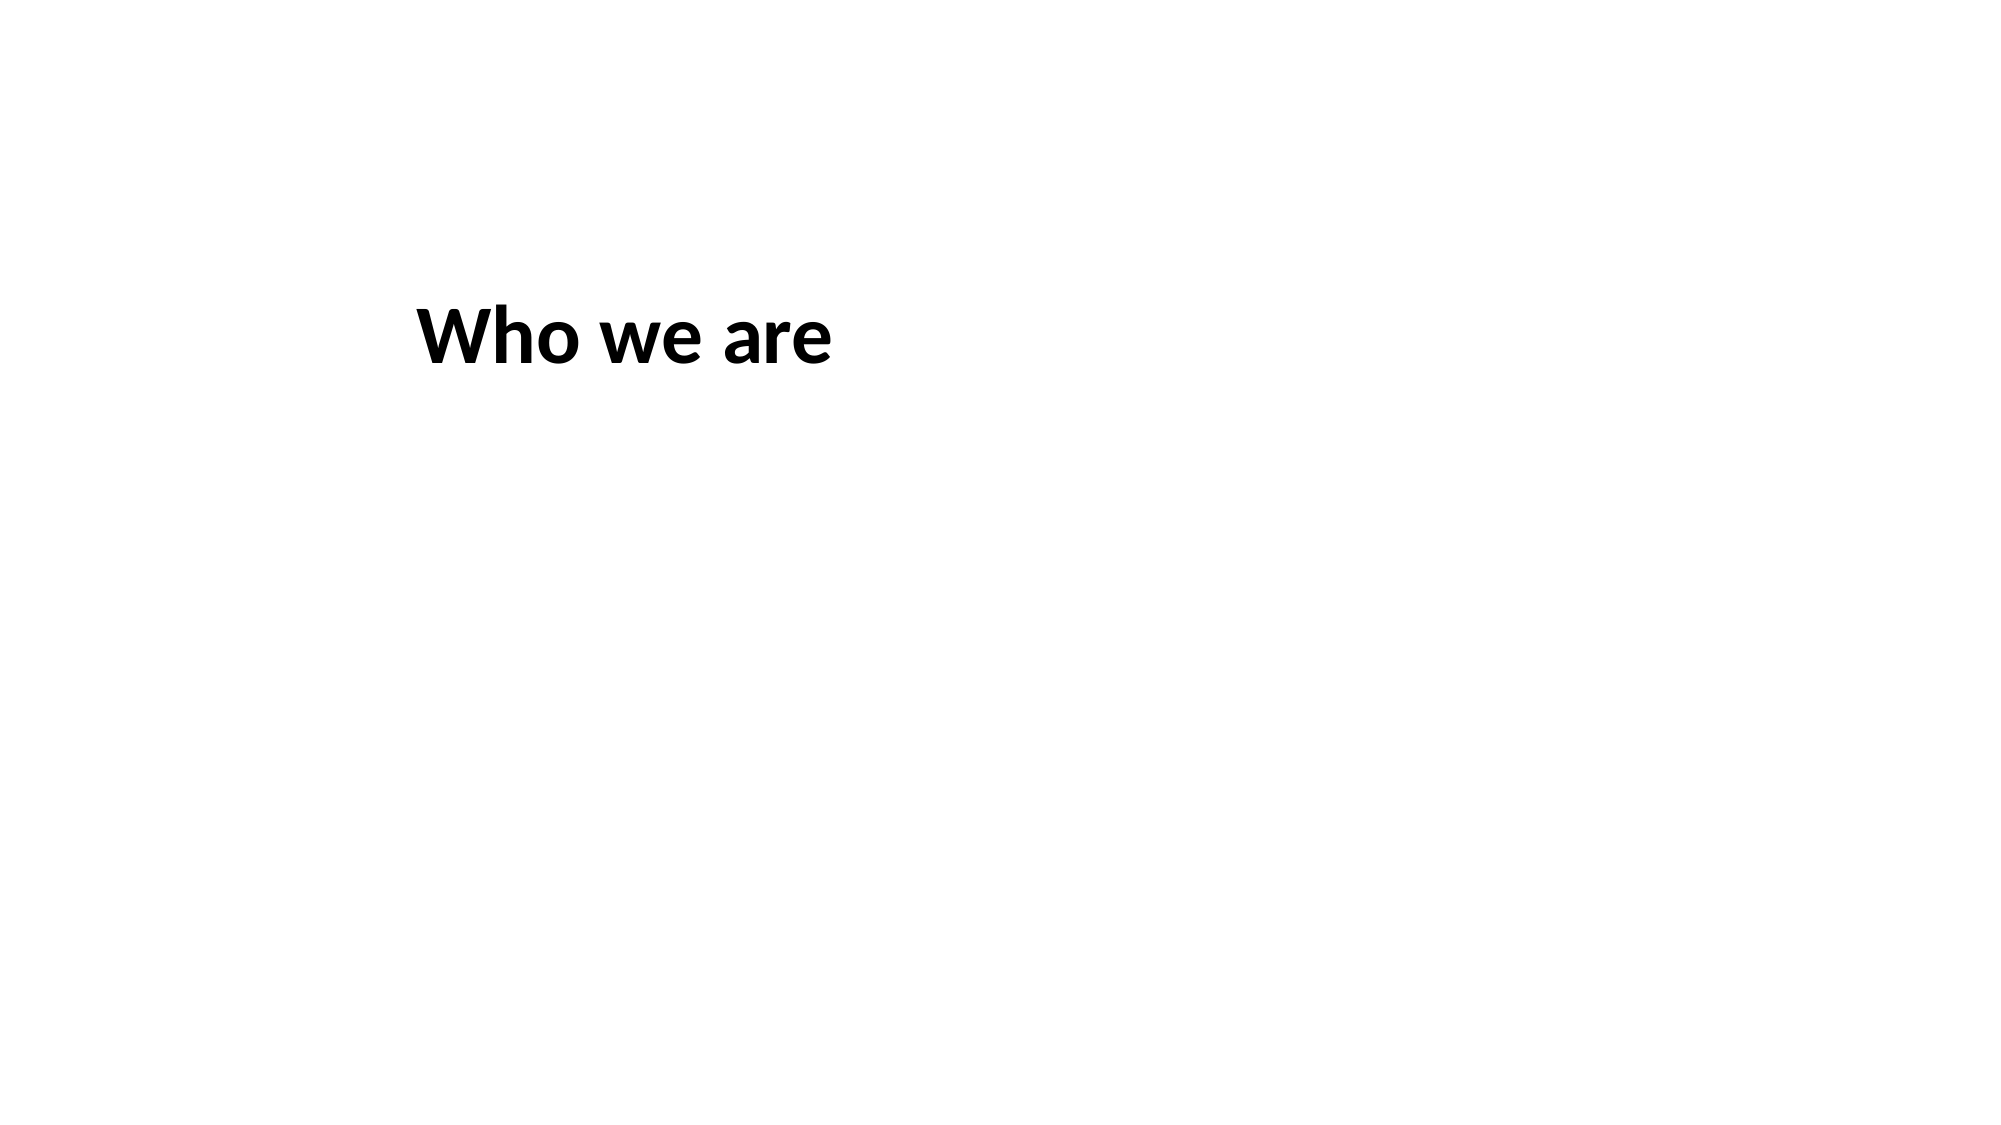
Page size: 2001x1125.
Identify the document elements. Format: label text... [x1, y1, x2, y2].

text_box Who we are [401, 272, 849, 388]
